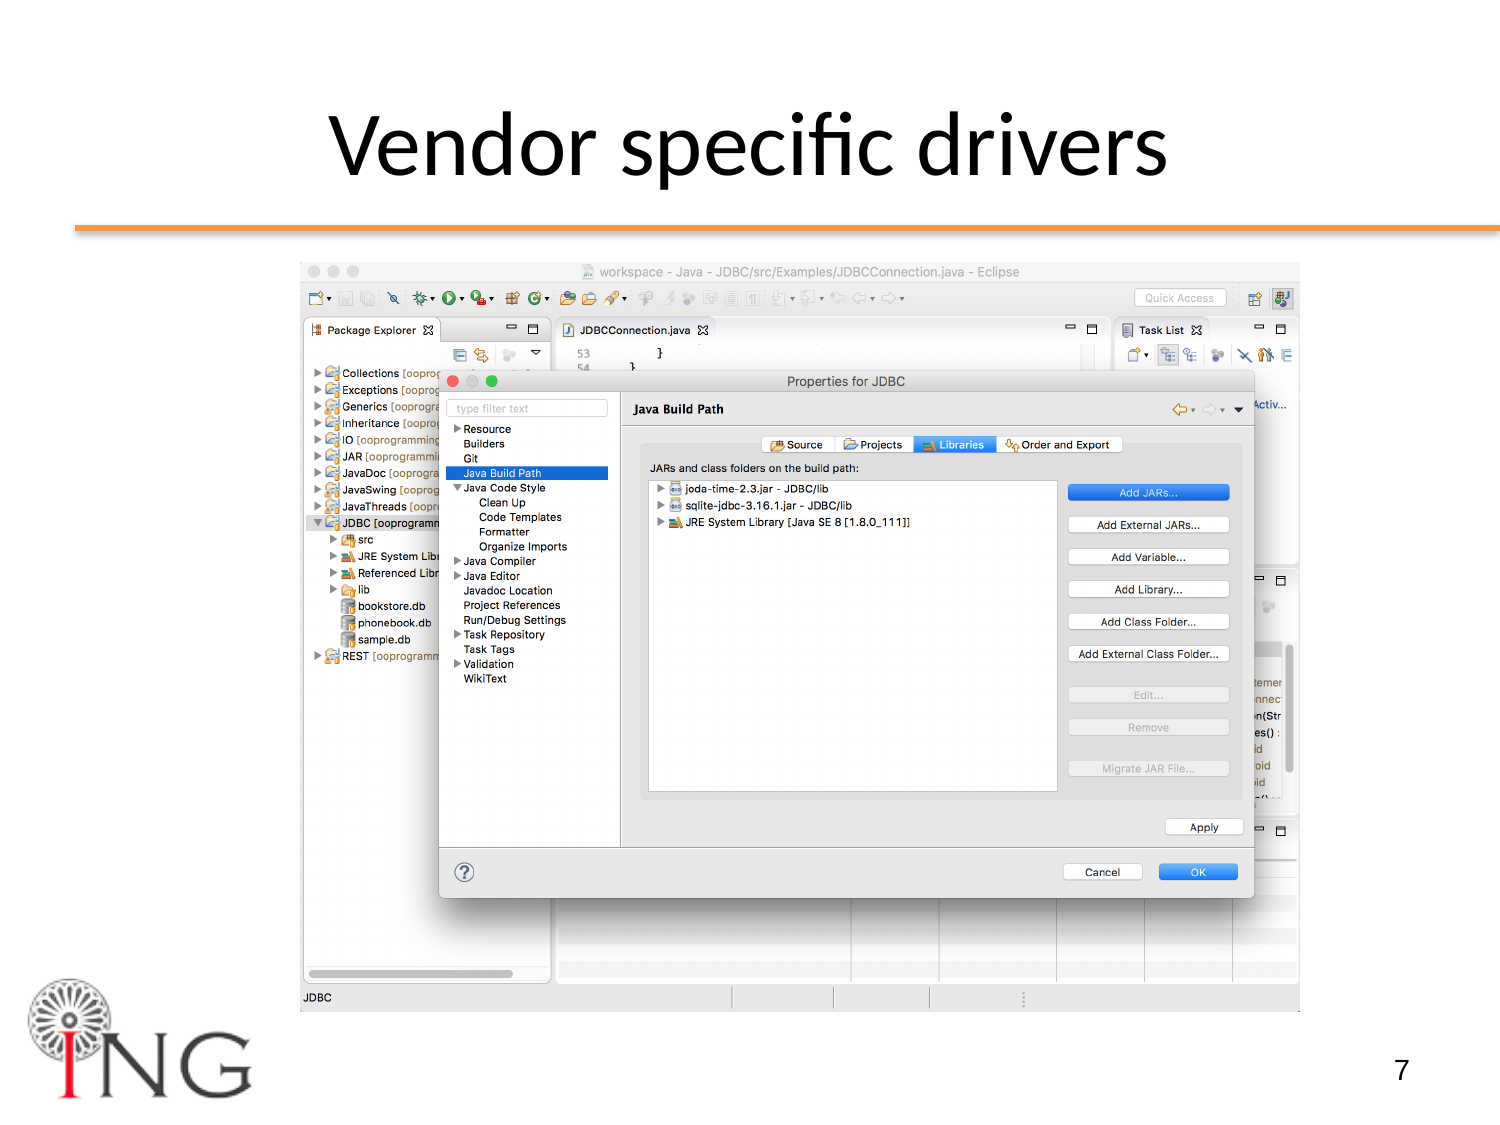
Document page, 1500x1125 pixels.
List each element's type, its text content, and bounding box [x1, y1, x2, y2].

picture [3, 956, 281, 1125]
slide_number 7 [629, 1043, 1425, 1104]
title Vendor specific drivers [75, 45, 1425, 233]
picture [299, 262, 1301, 1012]
